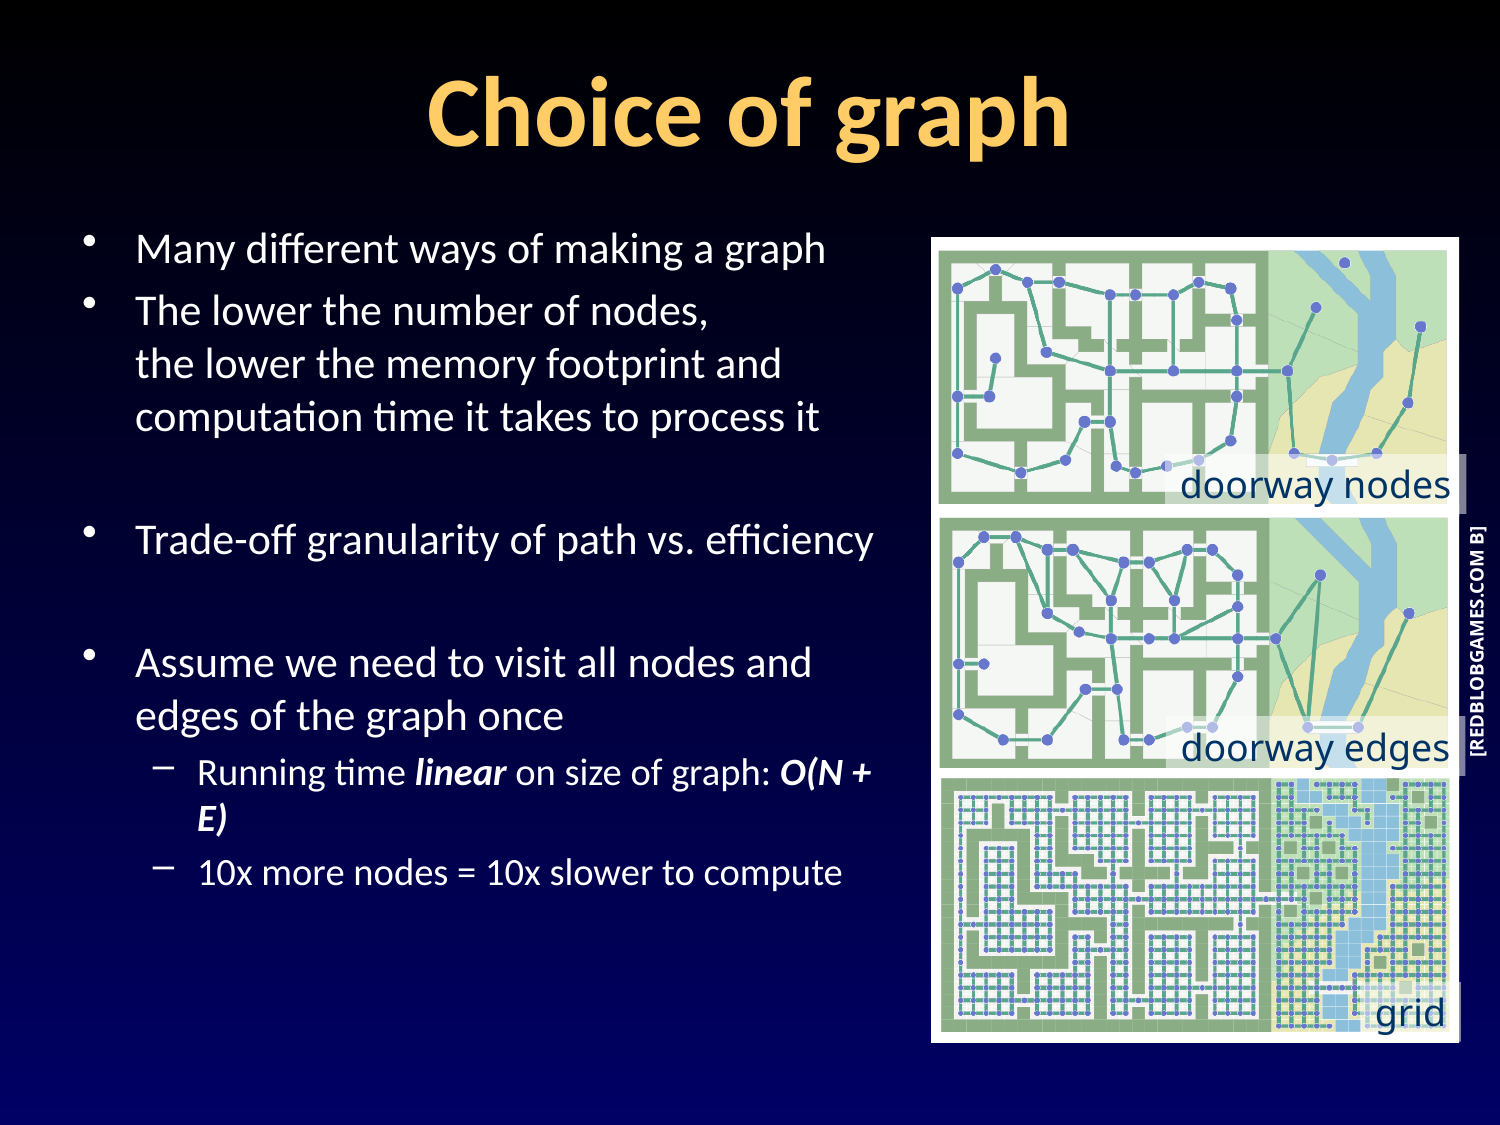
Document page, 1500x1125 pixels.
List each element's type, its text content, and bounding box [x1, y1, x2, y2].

list Many different ways of making a graph The lower the number of nodes, the lower the memory footprint and computation time it takes to process it Trade-off granularity of path vs. efficiency Assume we need to visit all nodes and edges of the graph once Running time linear on size of graph: O(N + E) 10x more nodes = 10x slower to compute [67, 212, 899, 913]
picture [931, 237, 1460, 1043]
text_box doorway nodes [1460, 454, 1467, 511]
title Choice of graph [24, 24, 1475, 188]
text_box [redblobgames.com B] [1460, 511, 1495, 773]
